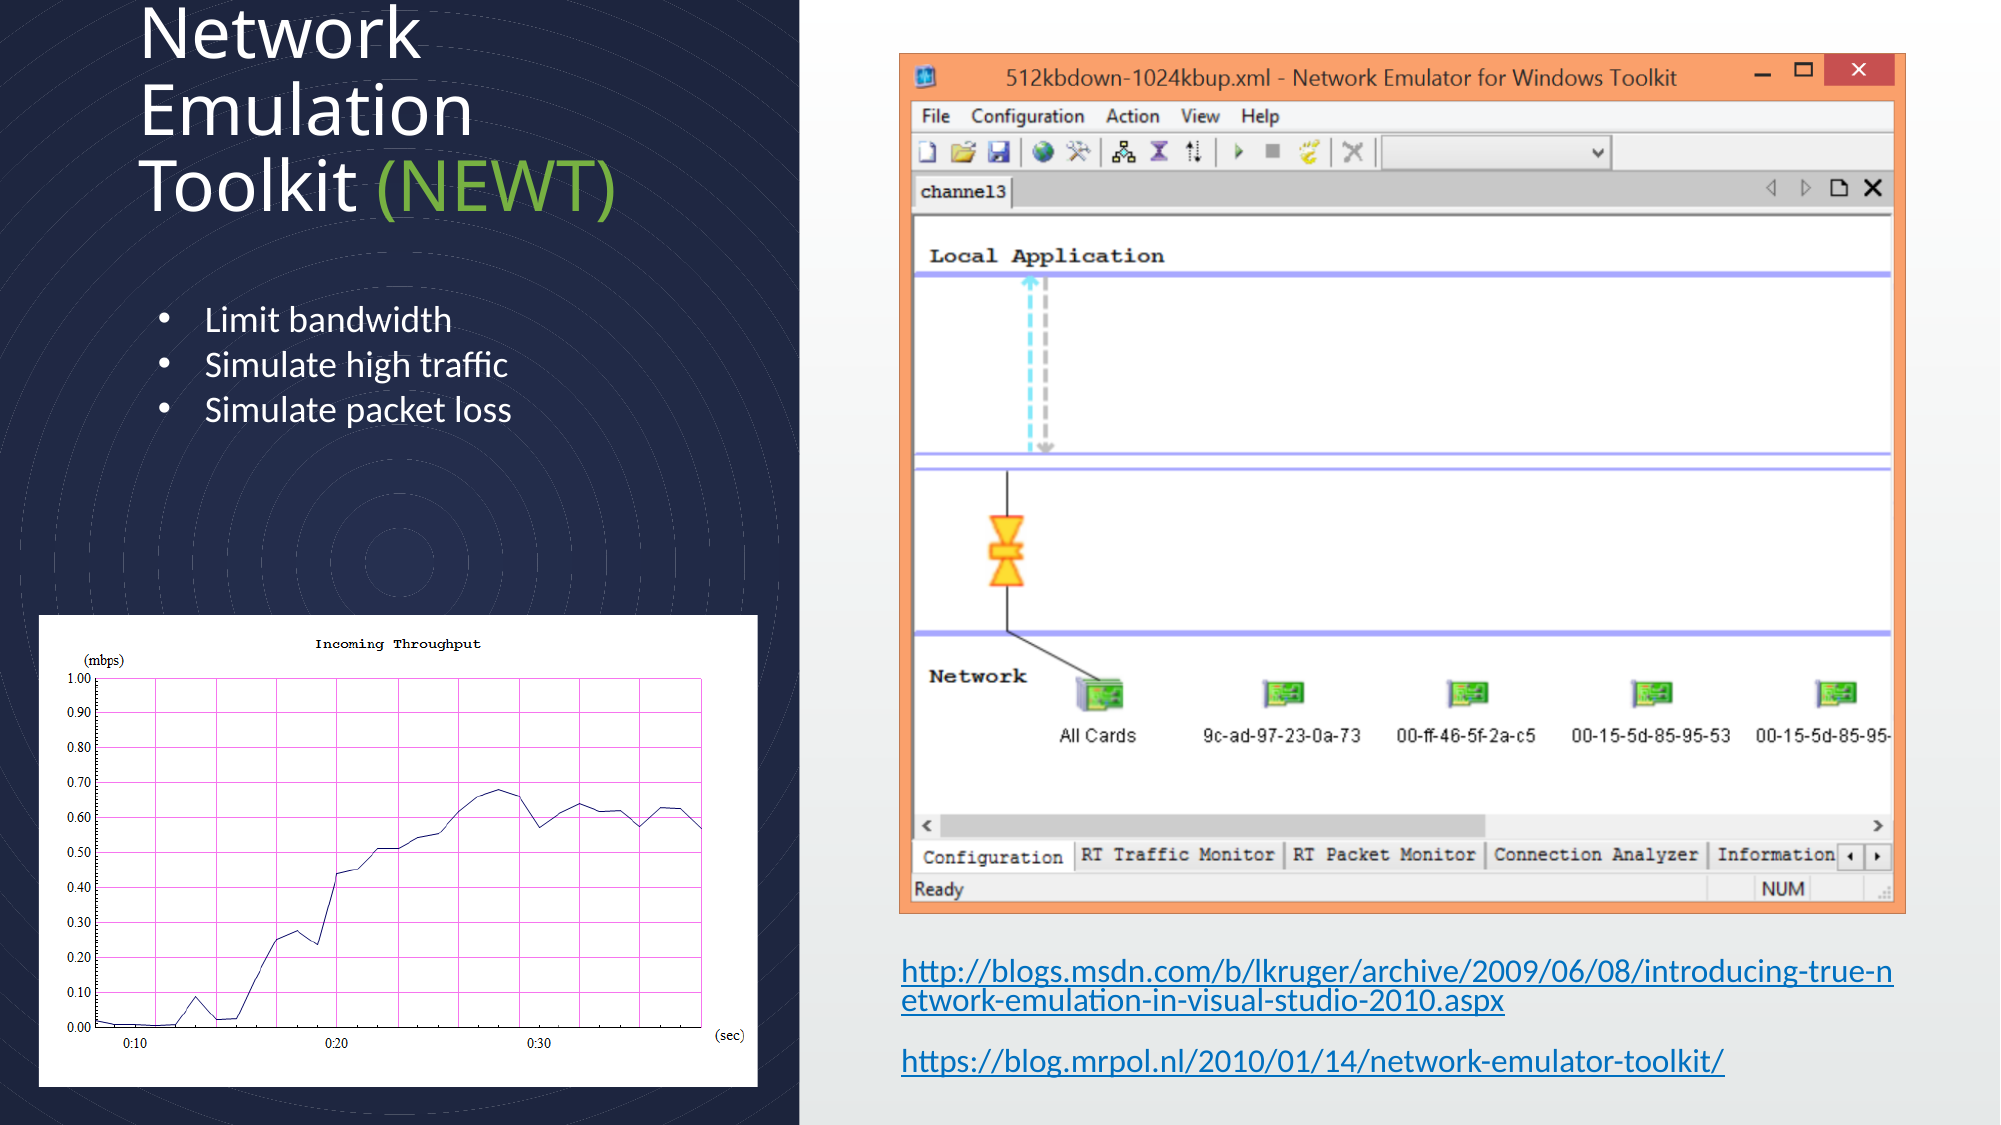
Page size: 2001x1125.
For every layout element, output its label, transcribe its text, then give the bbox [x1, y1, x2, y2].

picture [38, 615, 758, 1088]
title Network Emulation Toolkit (NEWT) [123, 55, 649, 235]
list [899, 53, 1905, 914]
text_box Limit bandwidth Simulate high traffic Simulate packet loss [143, 287, 528, 438]
list http://blogs.msdn.com/b/lkruger/archive/2009/06/08/introducing-true-network-emulation-in-visual-studio-2010.aspx https://blog.mrpol.nl/2010/01/14/network-emulator-toolkit/ [886, 946, 1919, 1106]
